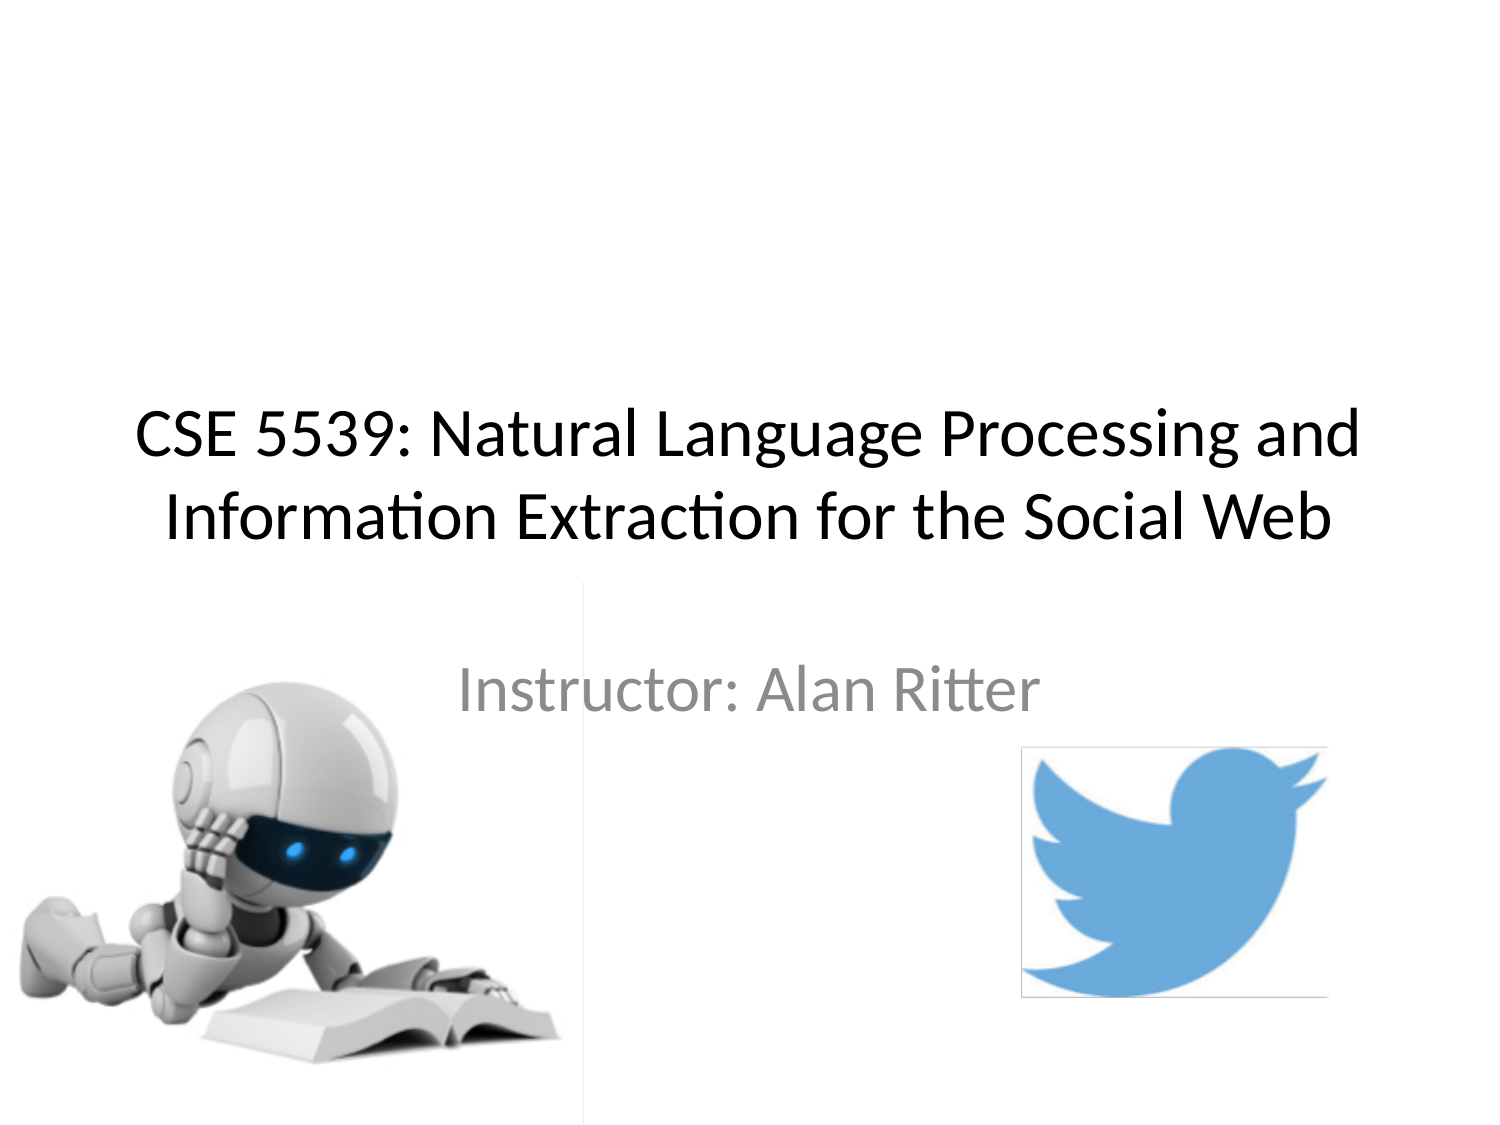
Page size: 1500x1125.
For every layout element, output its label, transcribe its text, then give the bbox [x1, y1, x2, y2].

title CSE 5539: Natural Language Processing and Information Extraction for the Social Web [112, 349, 1388, 591]
picture [0, 582, 1329, 1125]
